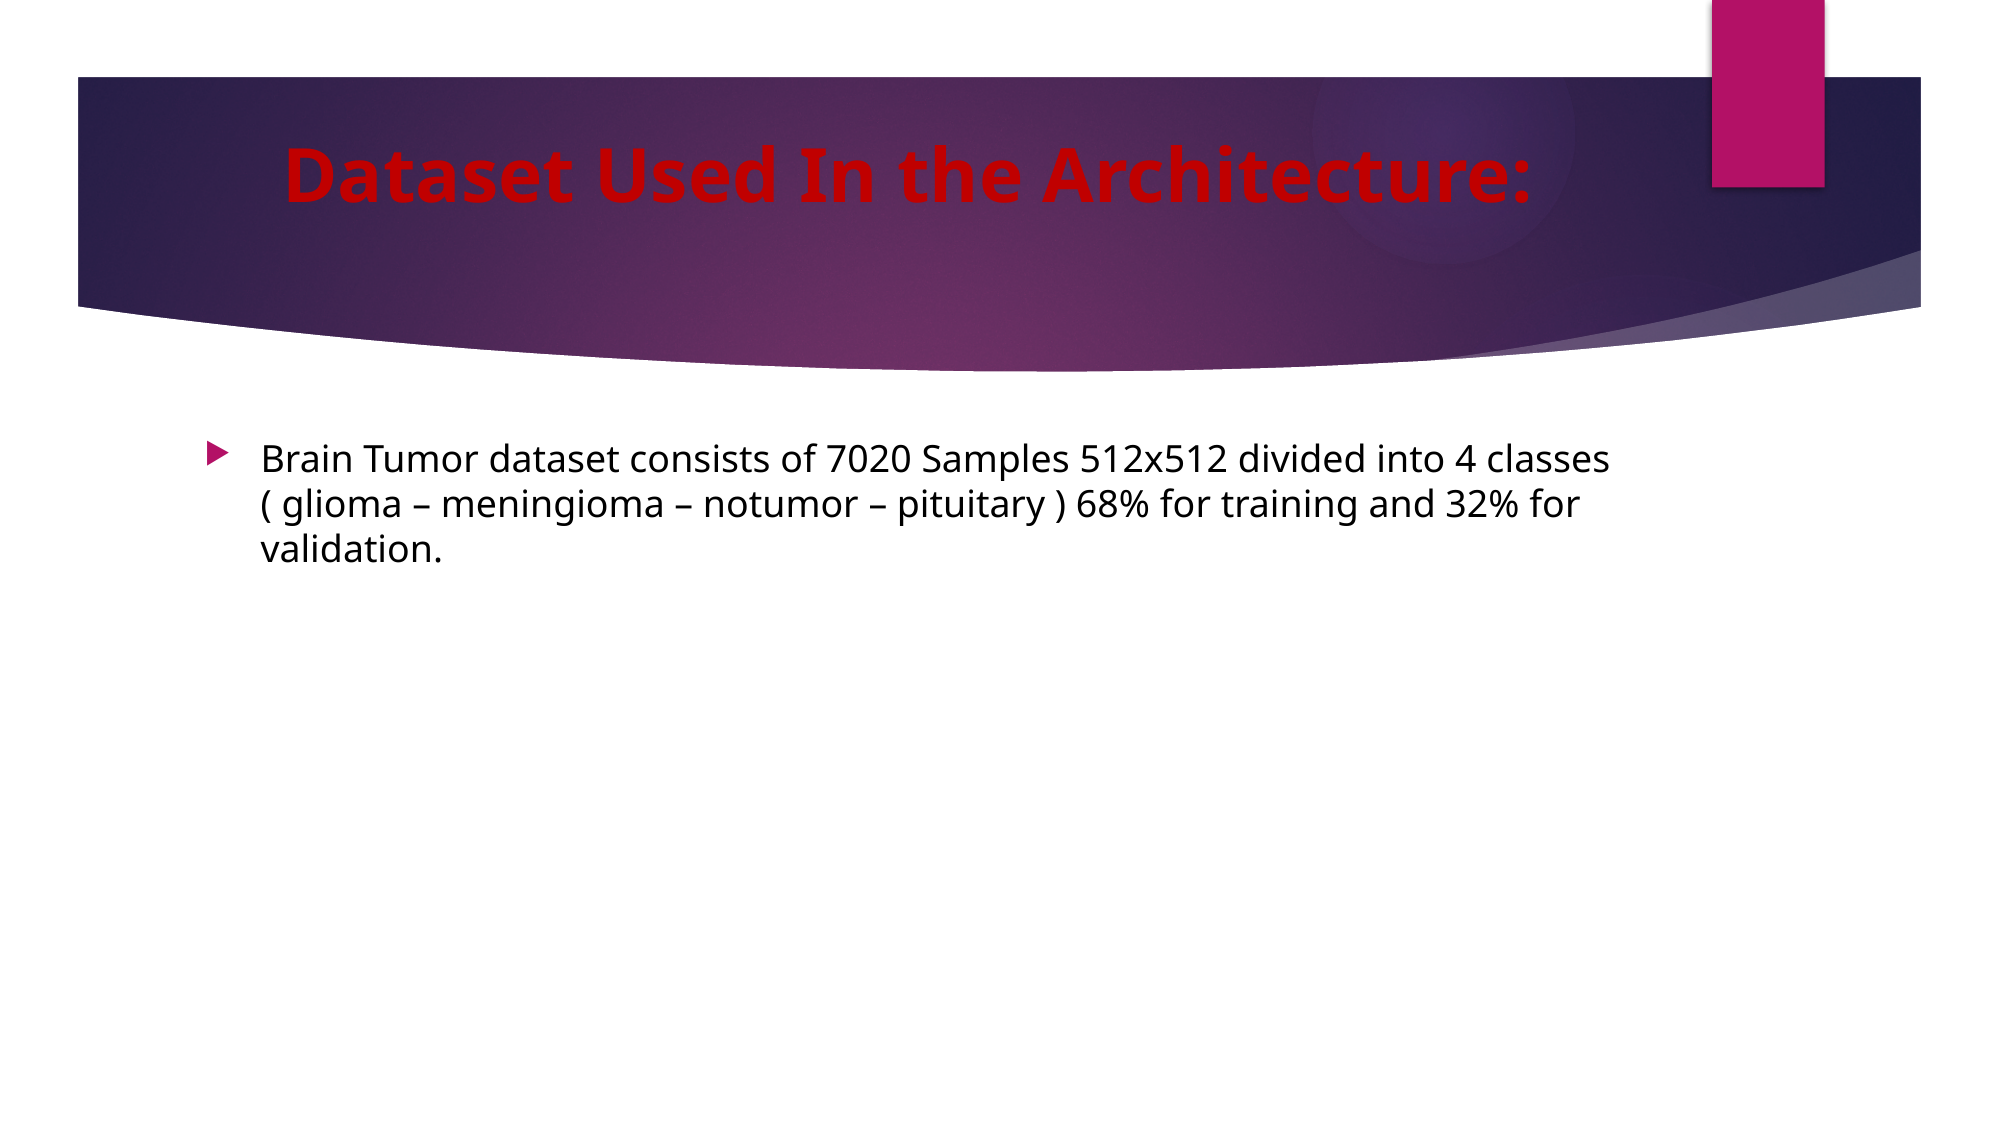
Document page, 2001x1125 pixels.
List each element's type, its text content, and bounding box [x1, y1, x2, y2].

title Dataset Used In the Architecture: [189, 159, 1627, 276]
list Brain Tumor dataset consists of 7020 Samples 512x512 divided into 4 classes ( glioma – meningioma – notumor – pituitary ) 68% for training and 32% for validation. [189, 427, 1638, 988]
